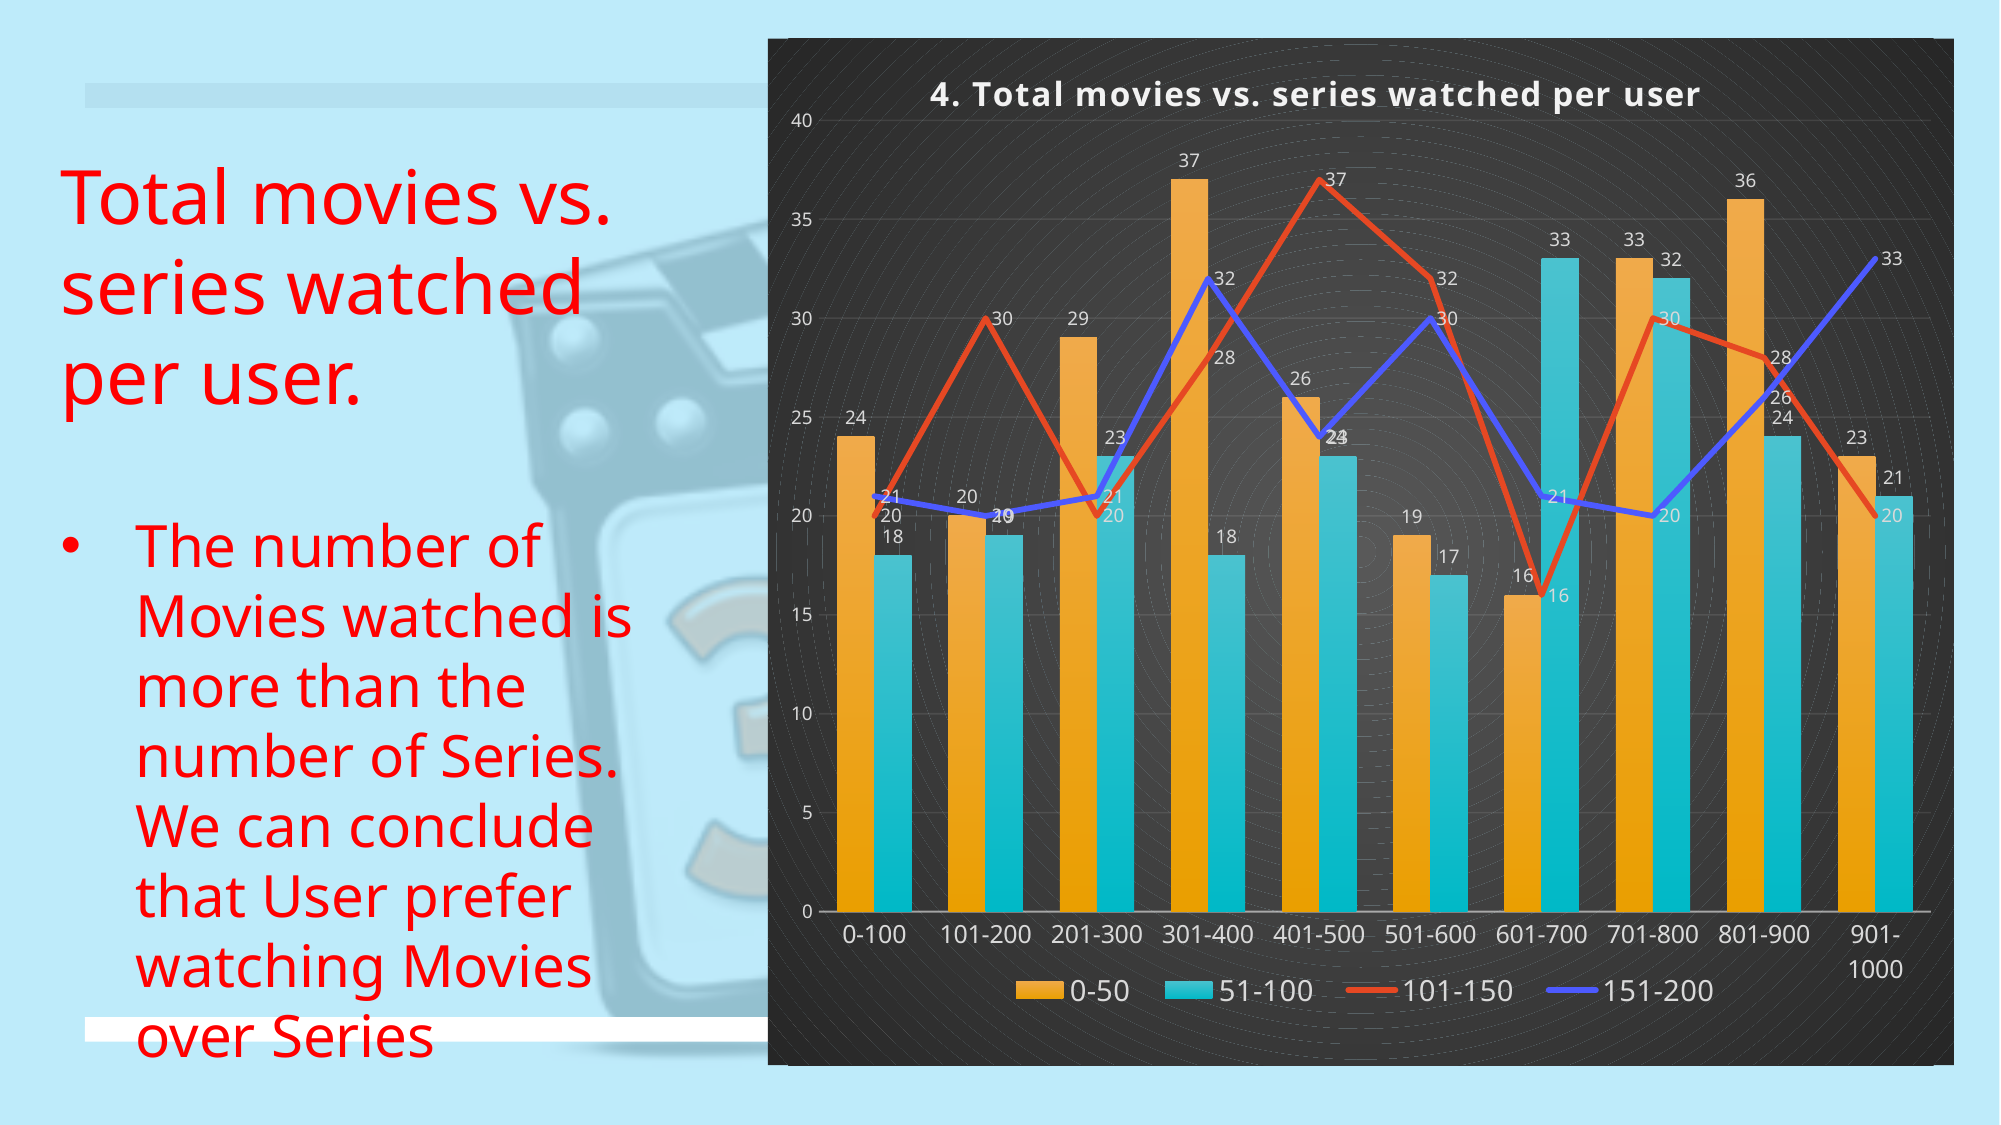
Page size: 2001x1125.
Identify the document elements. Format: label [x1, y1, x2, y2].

chart [767, 38, 1955, 1066]
picture [0, 0, 2000, 1125]
